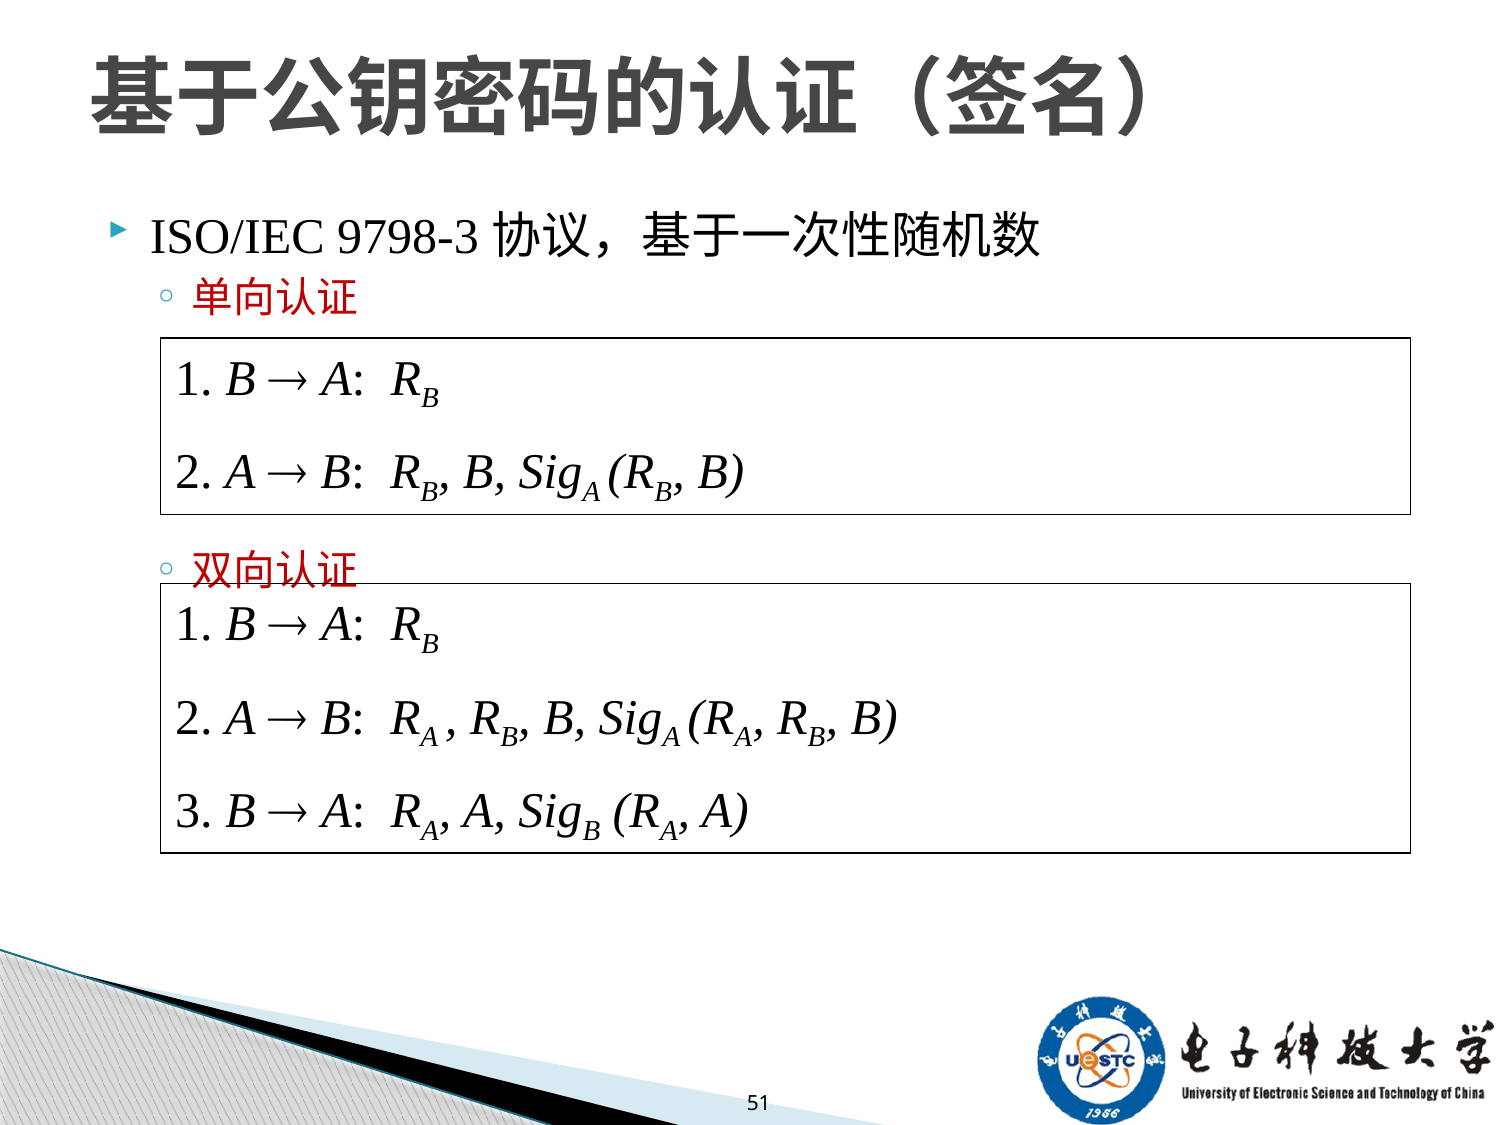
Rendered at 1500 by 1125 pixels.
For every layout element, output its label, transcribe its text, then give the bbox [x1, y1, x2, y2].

list ISO/IEC 9798-3协议，基于一次性随机数 单向认证 双向认证 [75, 196, 1425, 986]
title 基于公钥密码的认证（签名） [75, 0, 1425, 188]
slide_number 51 [701, 1051, 786, 1125]
text_box 1. B  A: RB 2. A  B: RB, B, SigA (RB, B) [160, 338, 1411, 515]
text_box 1. B  A: RB 2. A  B: RA , RB, B, SigA (RA, RB, B) 3. B  A: RA, A, SigB (RA, A) [160, 583, 1411, 853]
picture [1037, 995, 1495, 1125]
